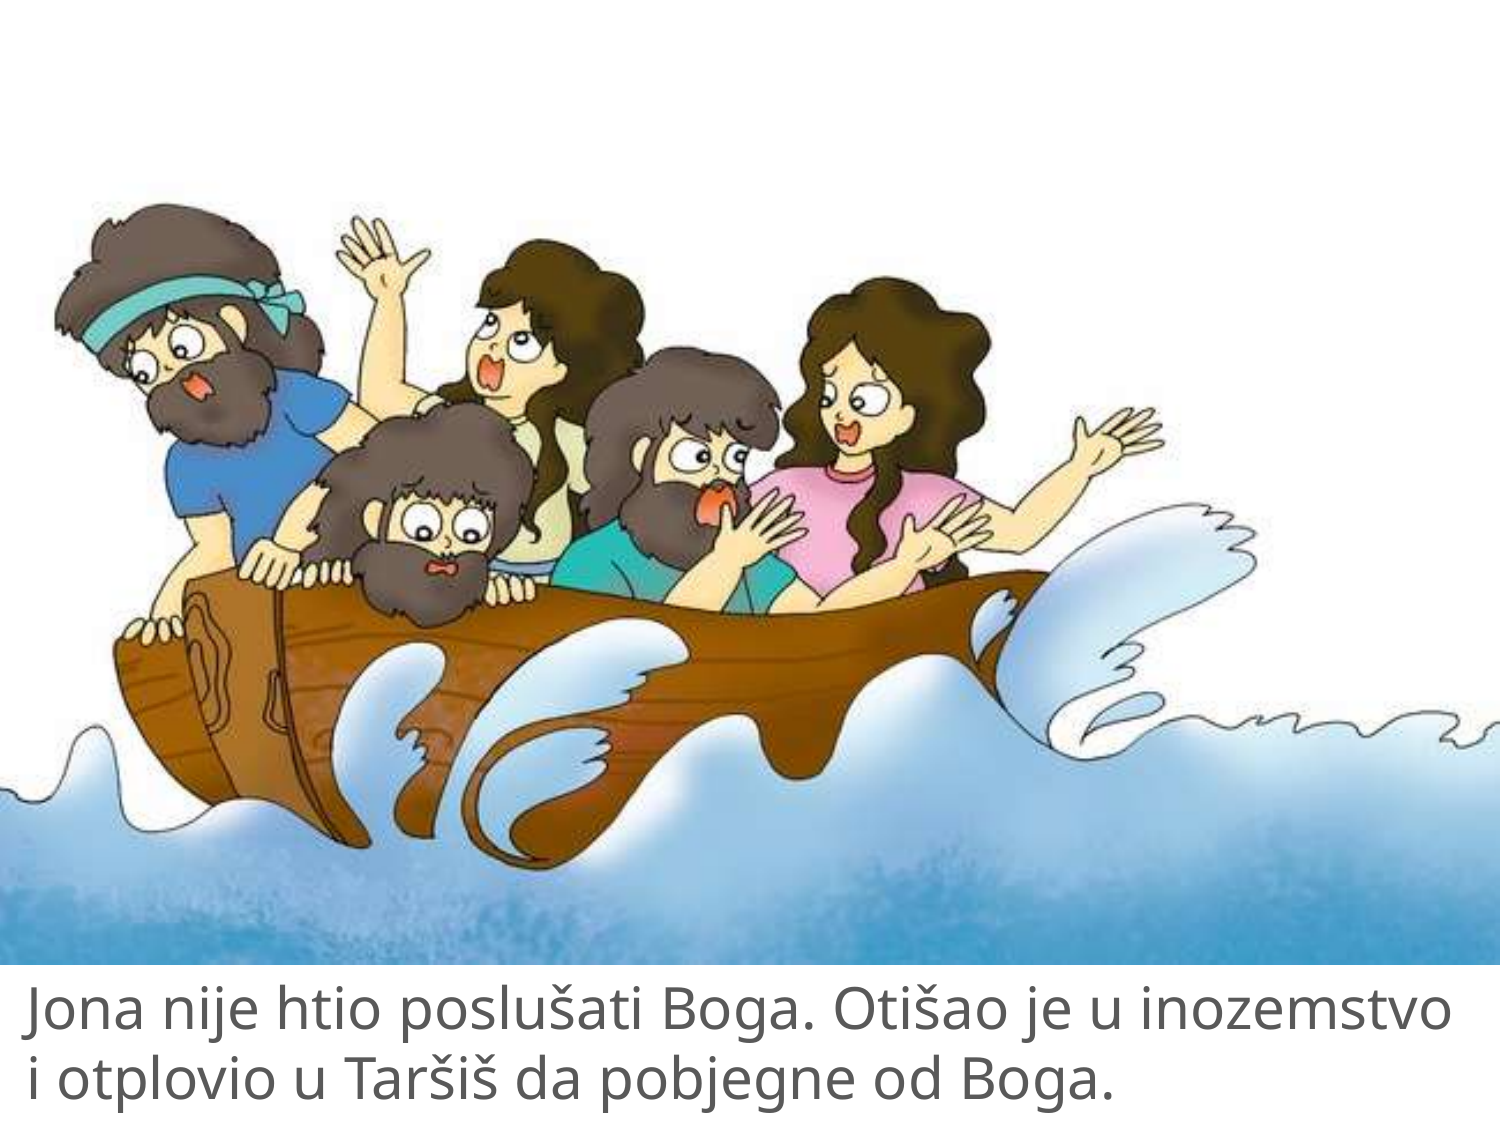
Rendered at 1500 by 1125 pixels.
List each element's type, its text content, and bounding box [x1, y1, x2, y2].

text_box Jona nije htio poslušati Boga. Otišao je u inozemstvo i otplovio u Taršiš da pobjegne od Boga. [11, 973, 1483, 1119]
picture [0, 0, 1500, 965]
